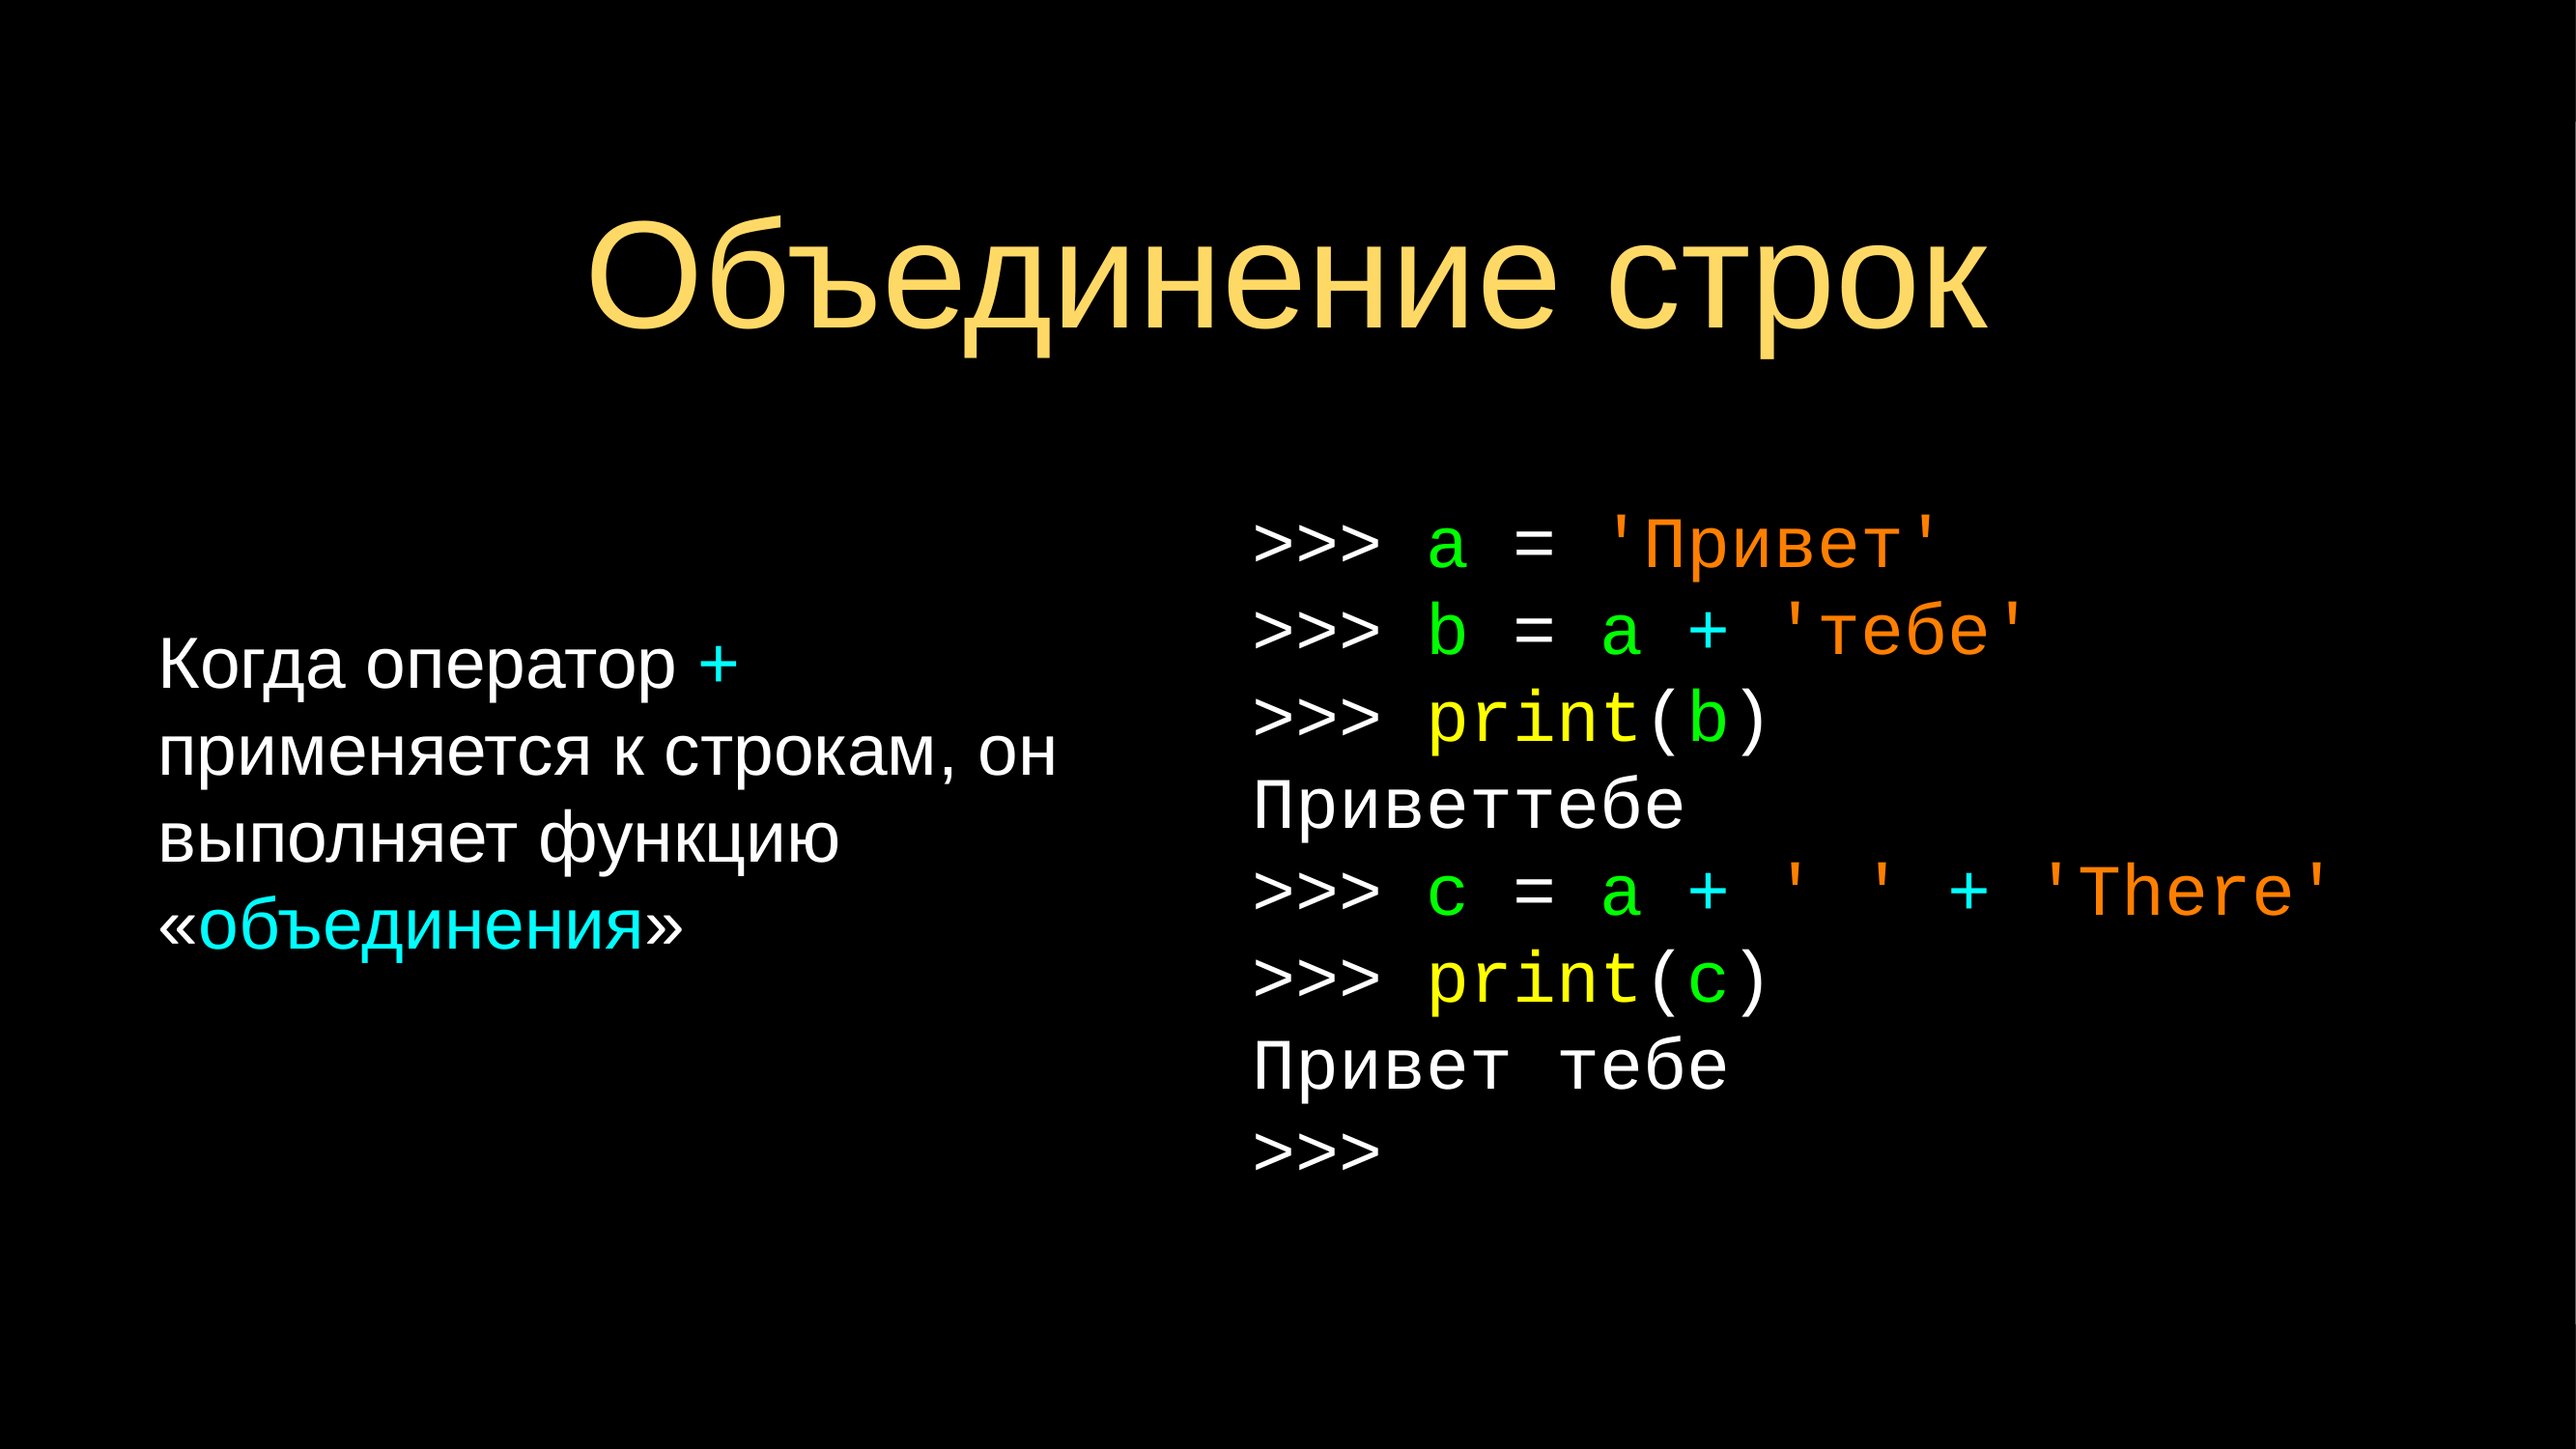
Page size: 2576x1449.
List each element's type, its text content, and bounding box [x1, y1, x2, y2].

text_box >>> a = 'Привет' >>> b = a + 'тебе' >>> print(b) Приветтебе >>> c = a + ' ' + 'There' >>> print(c) Привет тебе >>> [1251, 491, 2391, 1194]
list Когда оператор + применяется к строкам, он выполняет функцию «объединения» [117, 412, 1144, 1167]
title Объединение строк [183, 131, 2391, 403]
